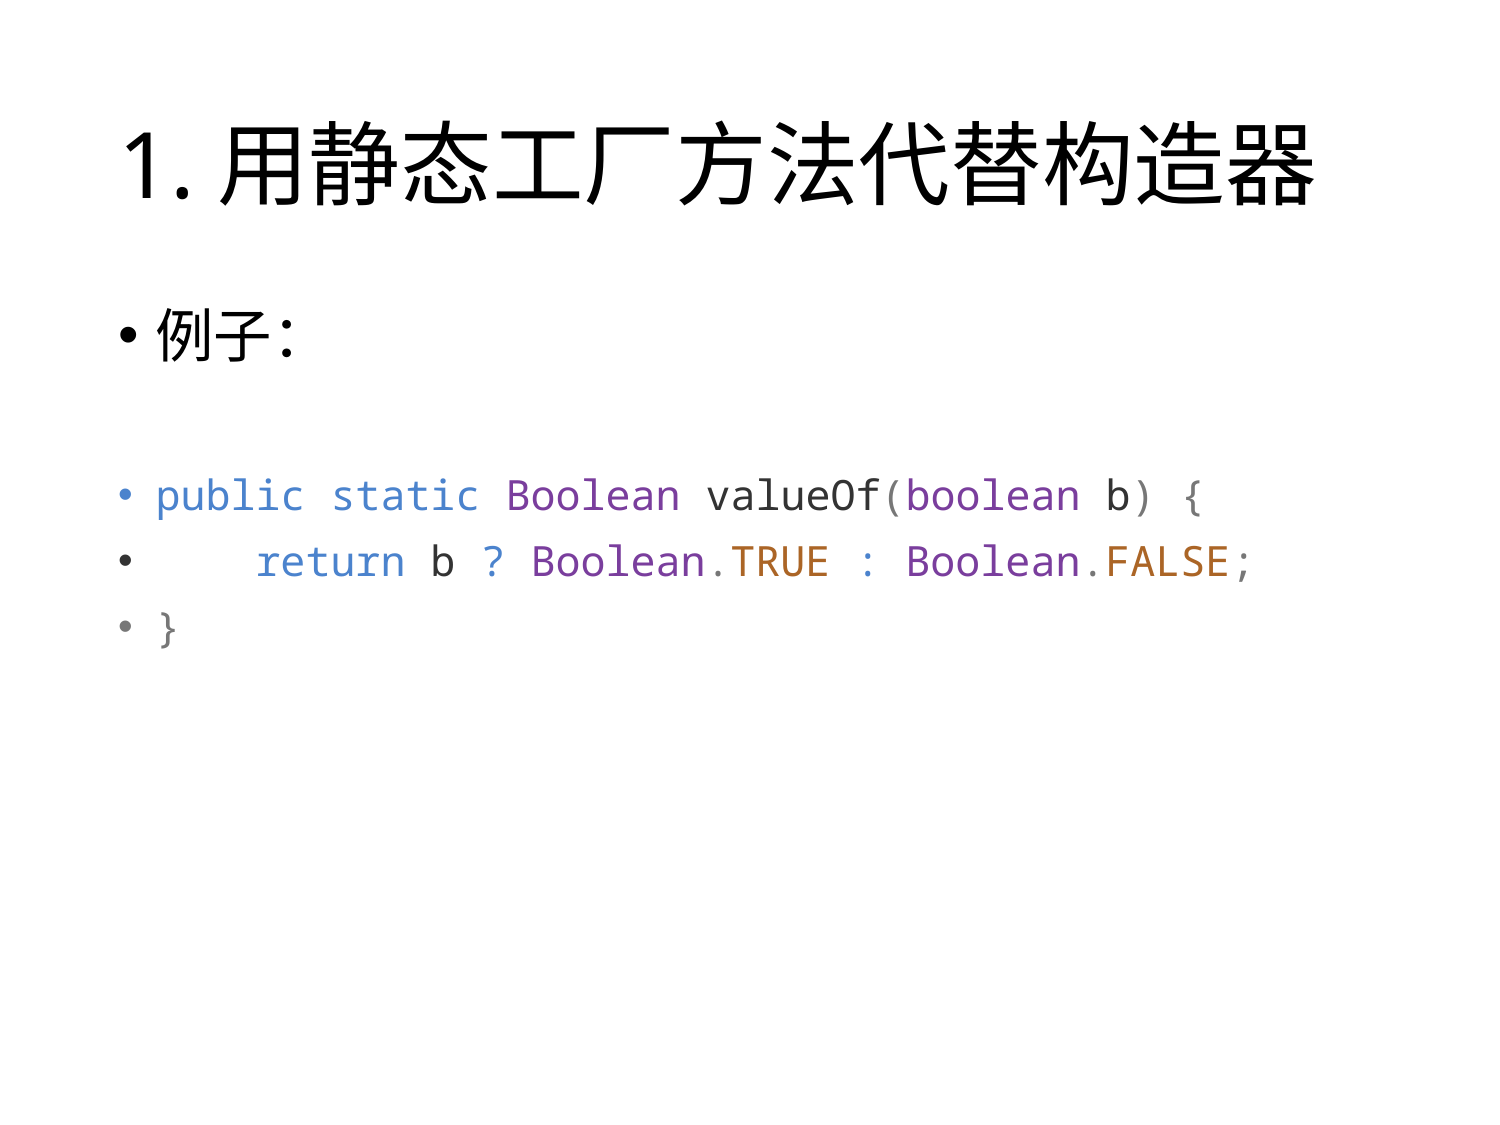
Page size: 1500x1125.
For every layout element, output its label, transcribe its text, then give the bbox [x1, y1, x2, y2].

list 例子： public static Boolean valueOf(boolean b) { return b ? Boolean.TRUE : Boolean.FALSE; } [103, 299, 1397, 1014]
title 1.用静态工厂方法代替构造器 [103, 59, 1397, 278]
